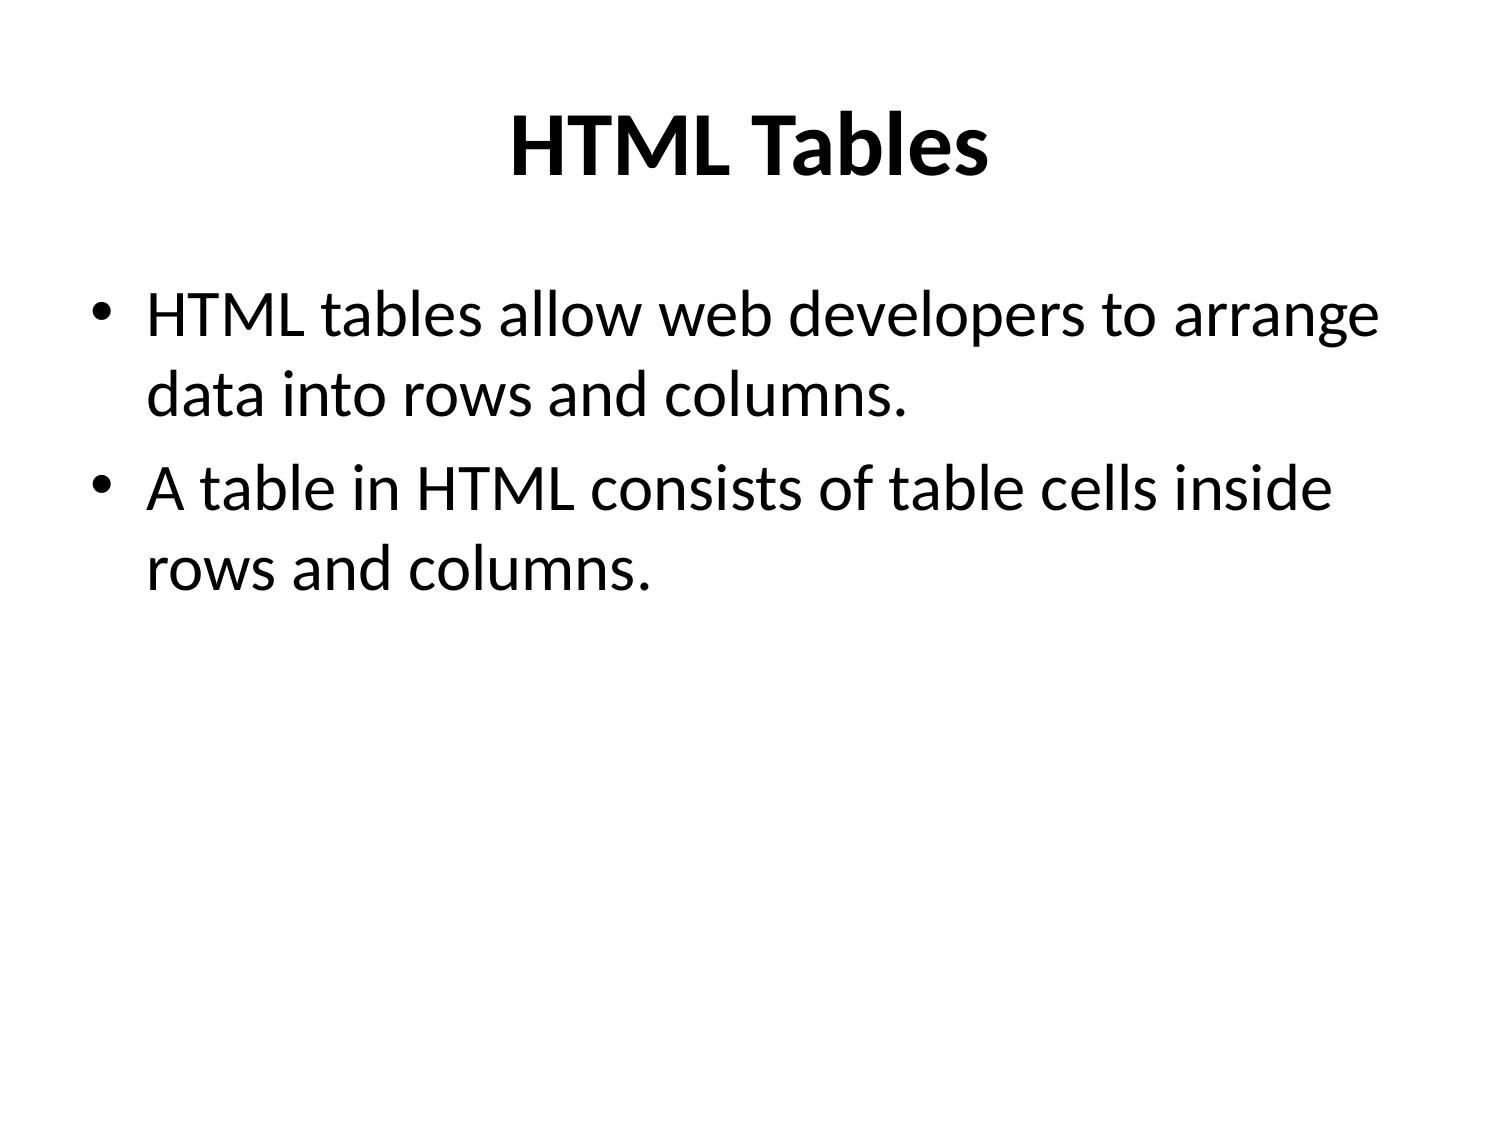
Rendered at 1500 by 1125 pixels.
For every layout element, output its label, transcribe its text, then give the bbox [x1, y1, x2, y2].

list HTML tables allow web developers to arrange data into rows and columns. A table in HTML consists of table cells inside rows and columns. [75, 262, 1425, 1005]
title HTML Tables [75, 45, 1425, 233]
